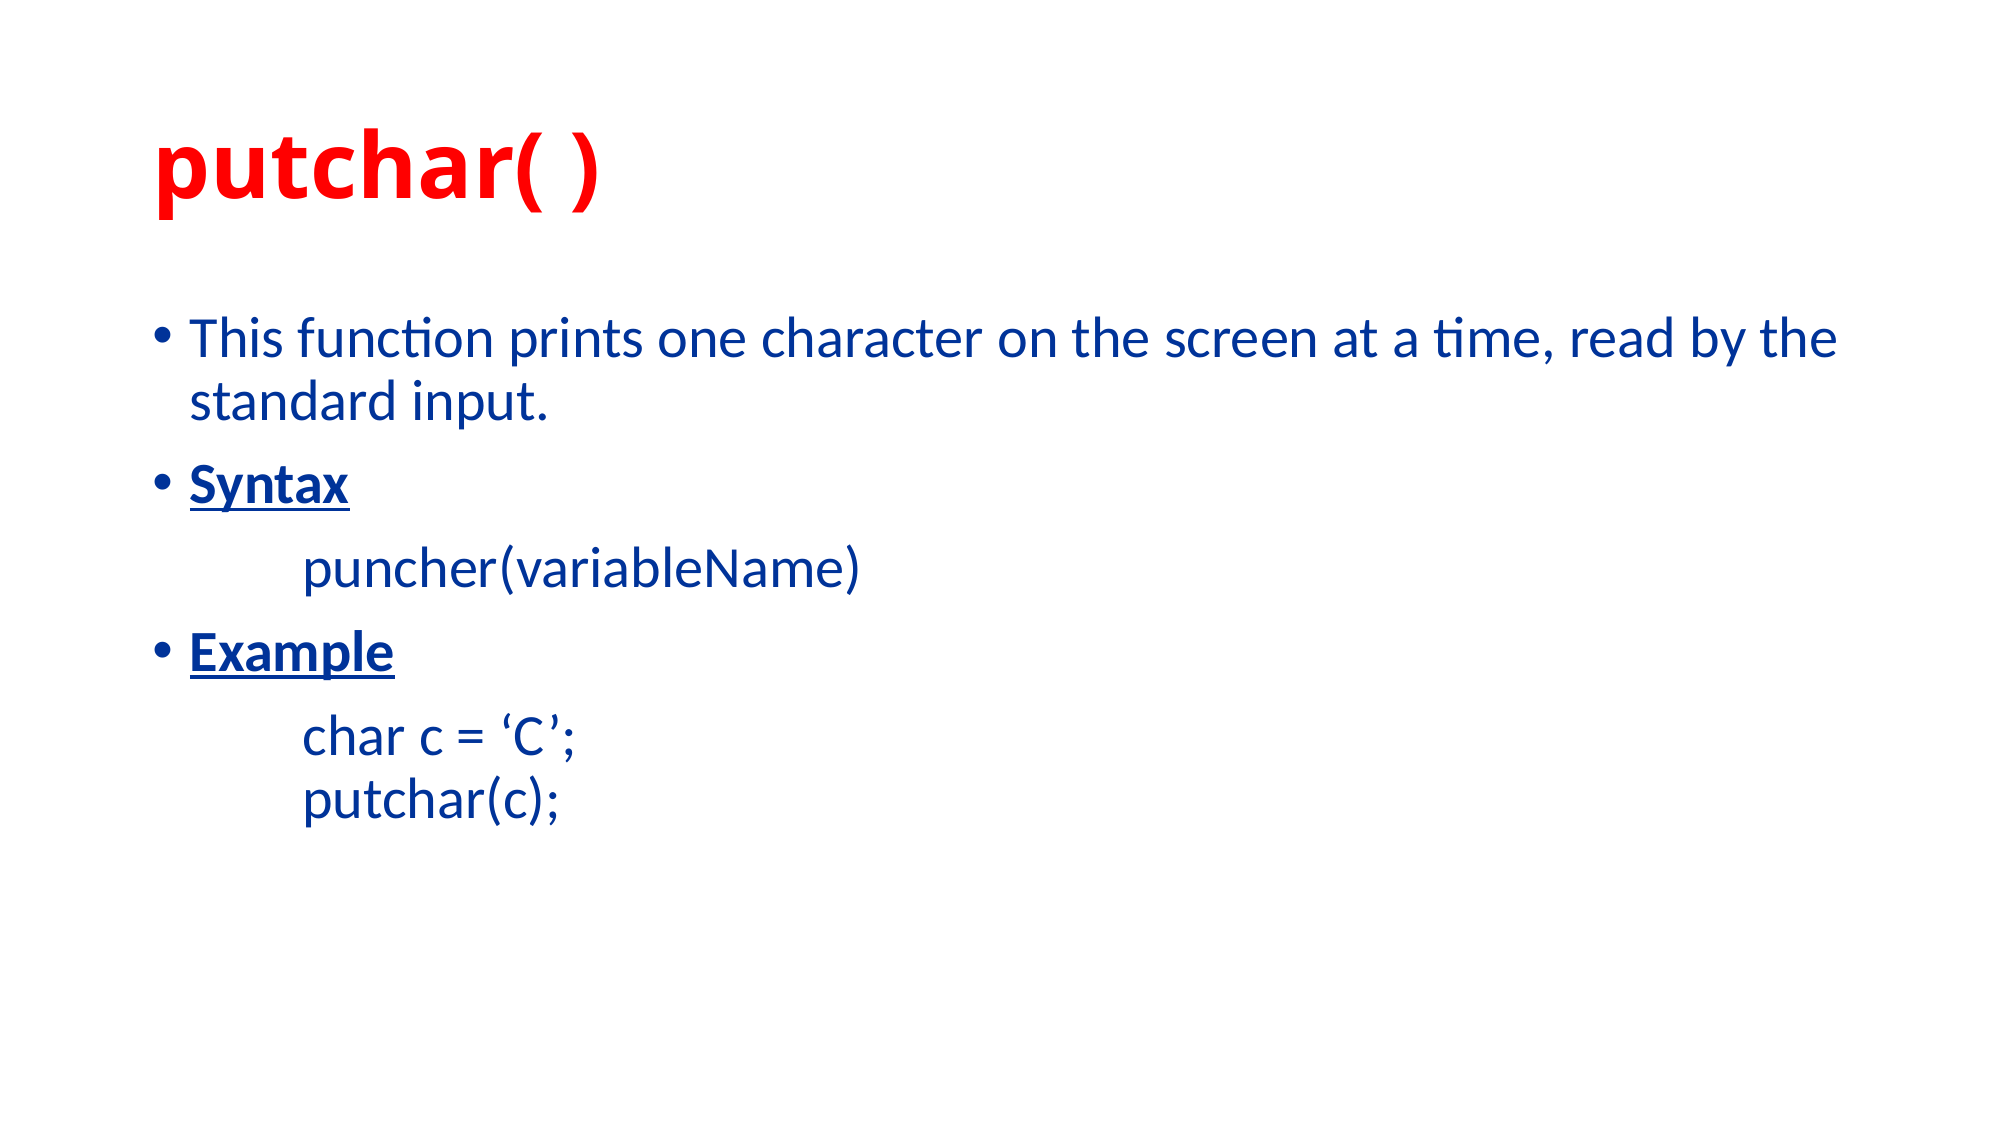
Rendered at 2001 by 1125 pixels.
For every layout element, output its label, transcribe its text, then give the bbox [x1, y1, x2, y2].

title putchar( ) [137, 59, 1863, 278]
list This function prints one character on the screen at a time, read by the standard input. Syntax puncher(variableName) Example char c = ‘C’; putchar(c); [137, 299, 1863, 1014]
